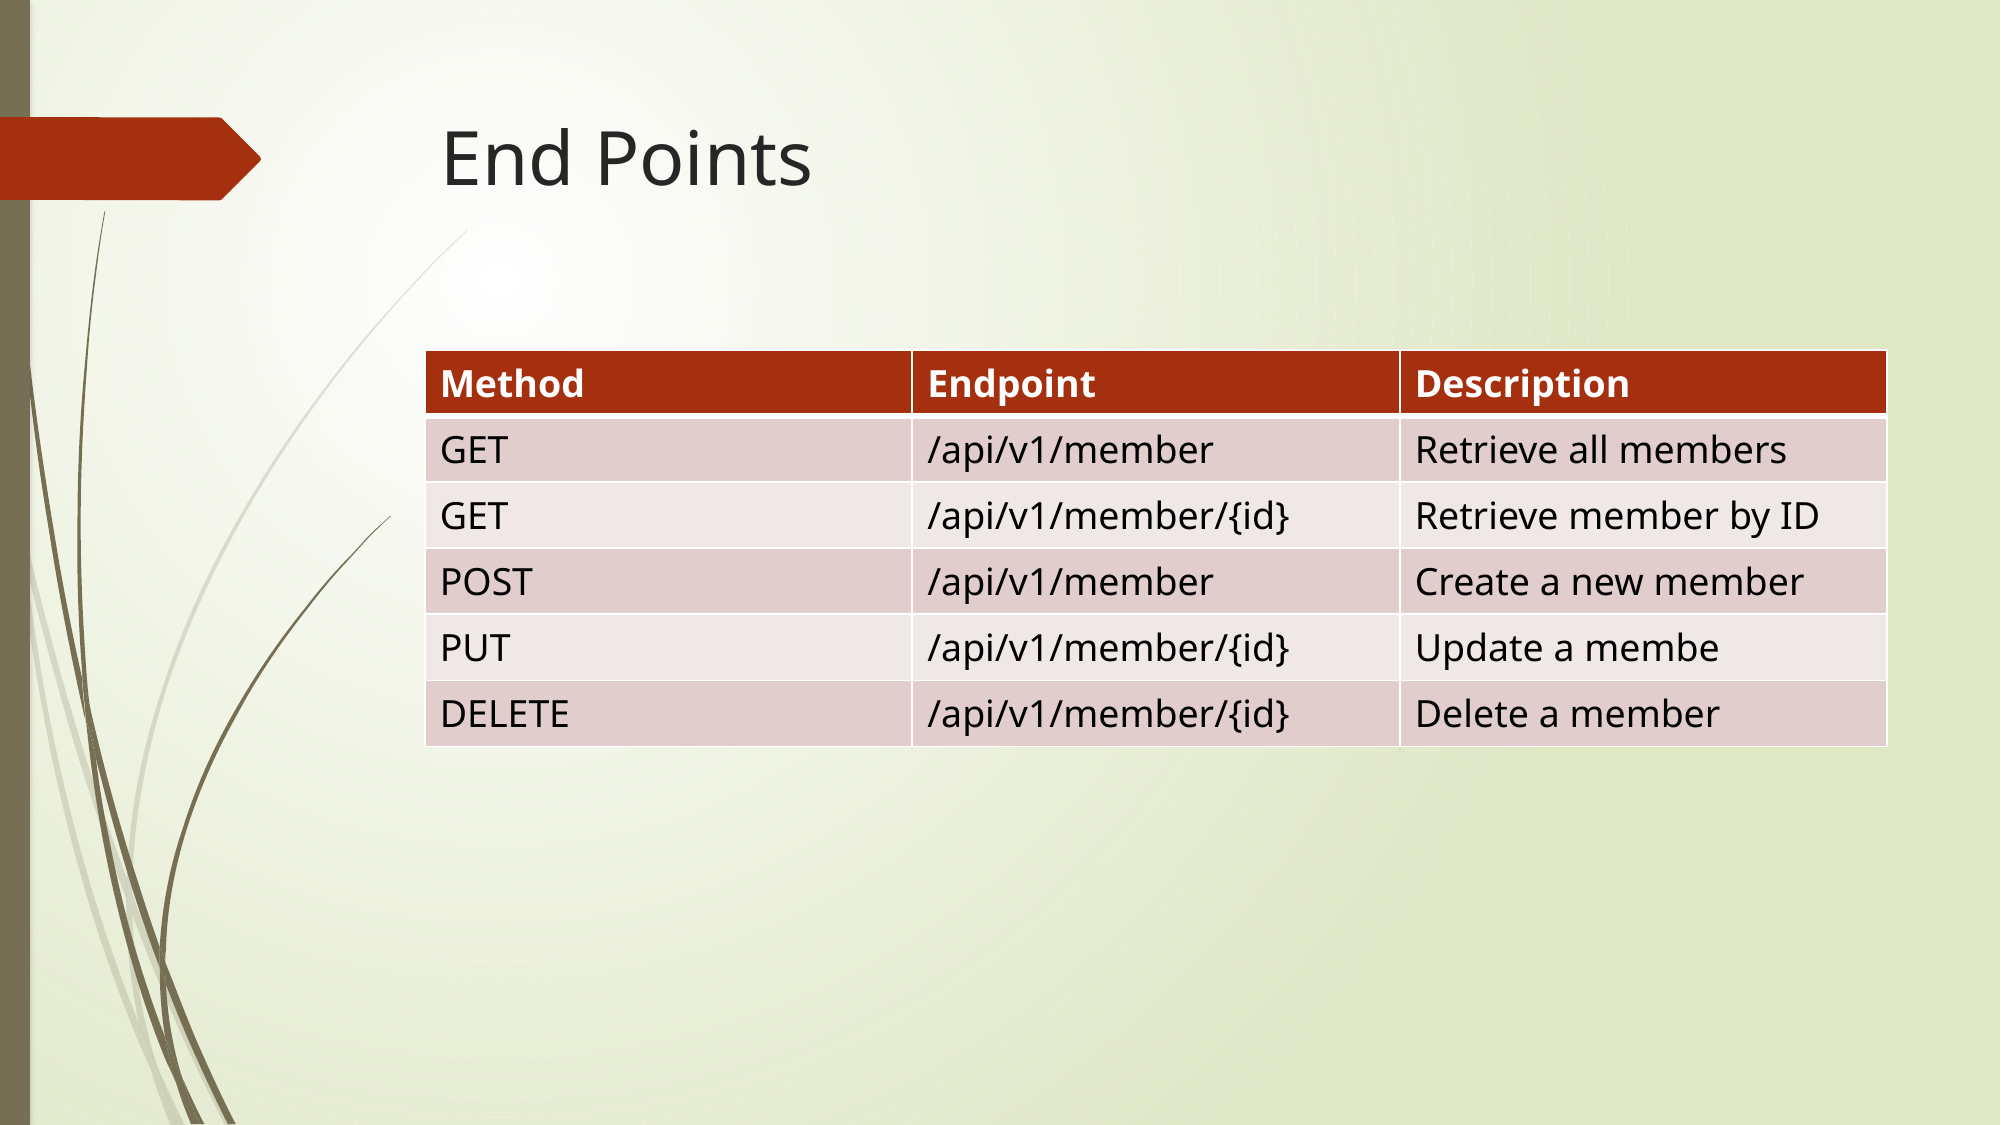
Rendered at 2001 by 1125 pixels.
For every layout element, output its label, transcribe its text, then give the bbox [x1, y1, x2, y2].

table_cell /api/v1/member/{id} [913, 681, 1399, 746]
title End Points [425, 102, 1888, 313]
table_cell Update a membe [1401, 615, 1886, 680]
table_cell GET [426, 483, 911, 547]
table_cell Create a new member [1401, 549, 1886, 613]
table_cell Retrieve all members [1401, 419, 1886, 481]
table_cell POST [426, 549, 911, 613]
table_cell /api/v1/member/{id} [913, 615, 1399, 680]
table_cell PUT [426, 615, 911, 680]
table_cell Delete a member [1401, 681, 1886, 746]
table_cell /api/v1/member/{id} [913, 483, 1399, 547]
table_cell DELETE [426, 681, 911, 746]
table_header Description [1401, 351, 1886, 413]
table_cell /api/v1/member [913, 419, 1399, 481]
table_header Endpoint [913, 351, 1399, 413]
table_cell /api/v1/member [913, 549, 1399, 613]
table_cell GET [426, 419, 911, 481]
table_cell Retrieve member by ID [1401, 483, 1886, 547]
table_header Method [426, 351, 911, 413]
